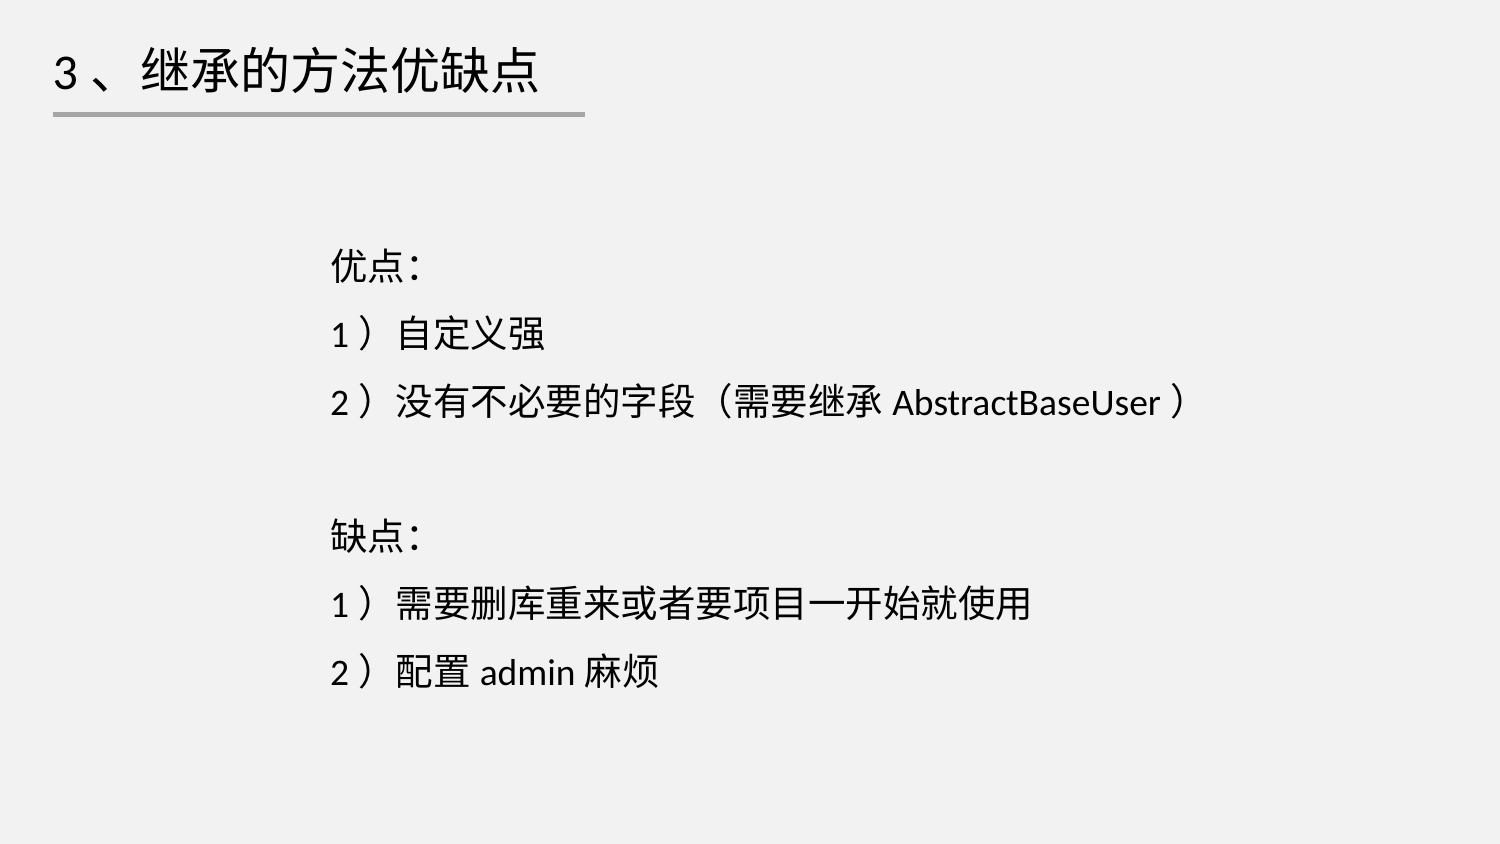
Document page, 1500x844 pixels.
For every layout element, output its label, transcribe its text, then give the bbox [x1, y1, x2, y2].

text_box 优点： 1）自定义强 2）没有不必要的字段（需要继承AbstractBaseUser） 缺点： 1）需要删库重来或者要项目一开始就使用 2）配置admin麻烦 [315, 213, 1223, 701]
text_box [41, 31, 585, 115]
